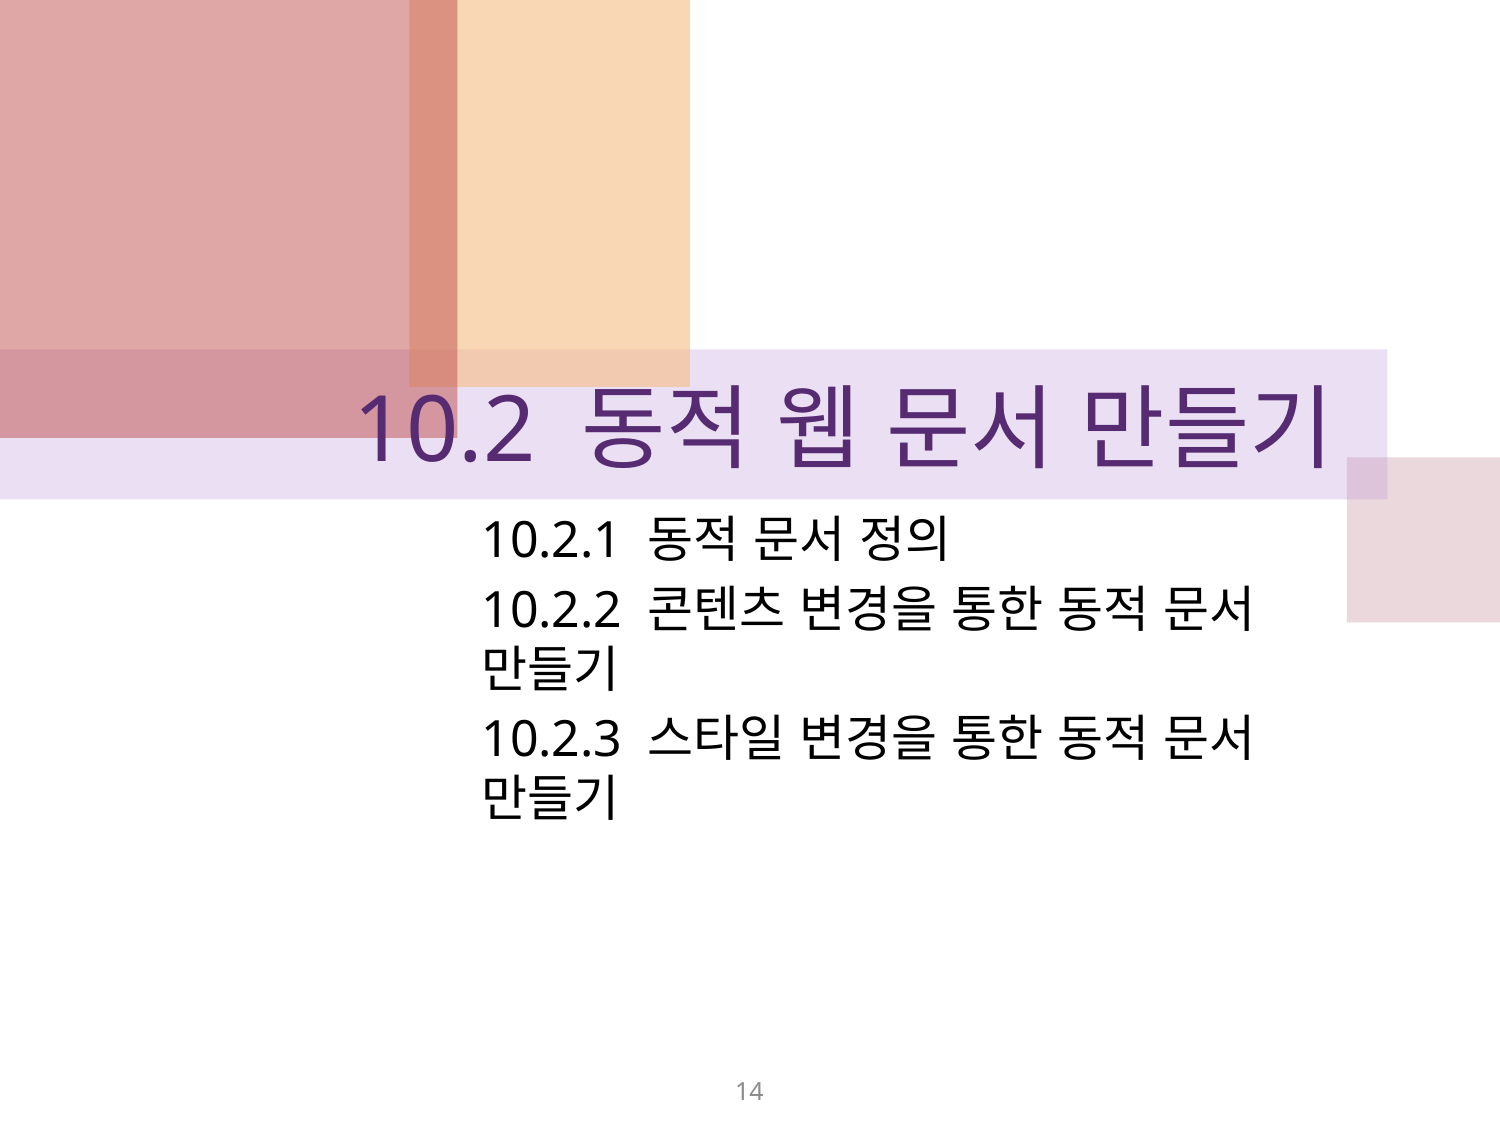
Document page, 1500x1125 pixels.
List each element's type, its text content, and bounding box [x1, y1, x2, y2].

slide_number 14 [574, 1072, 925, 1113]
title 10.2 동적 웹 문서 만들기 [41, 349, 1350, 500]
list 10.2.1 동적 문서 정의 10.2.2 콘텐츠 변경을 통한 동적 문서 만들기 10.2.3 스타일 변경을 통한 동적 문서 만들기 [466, 500, 1346, 1012]
